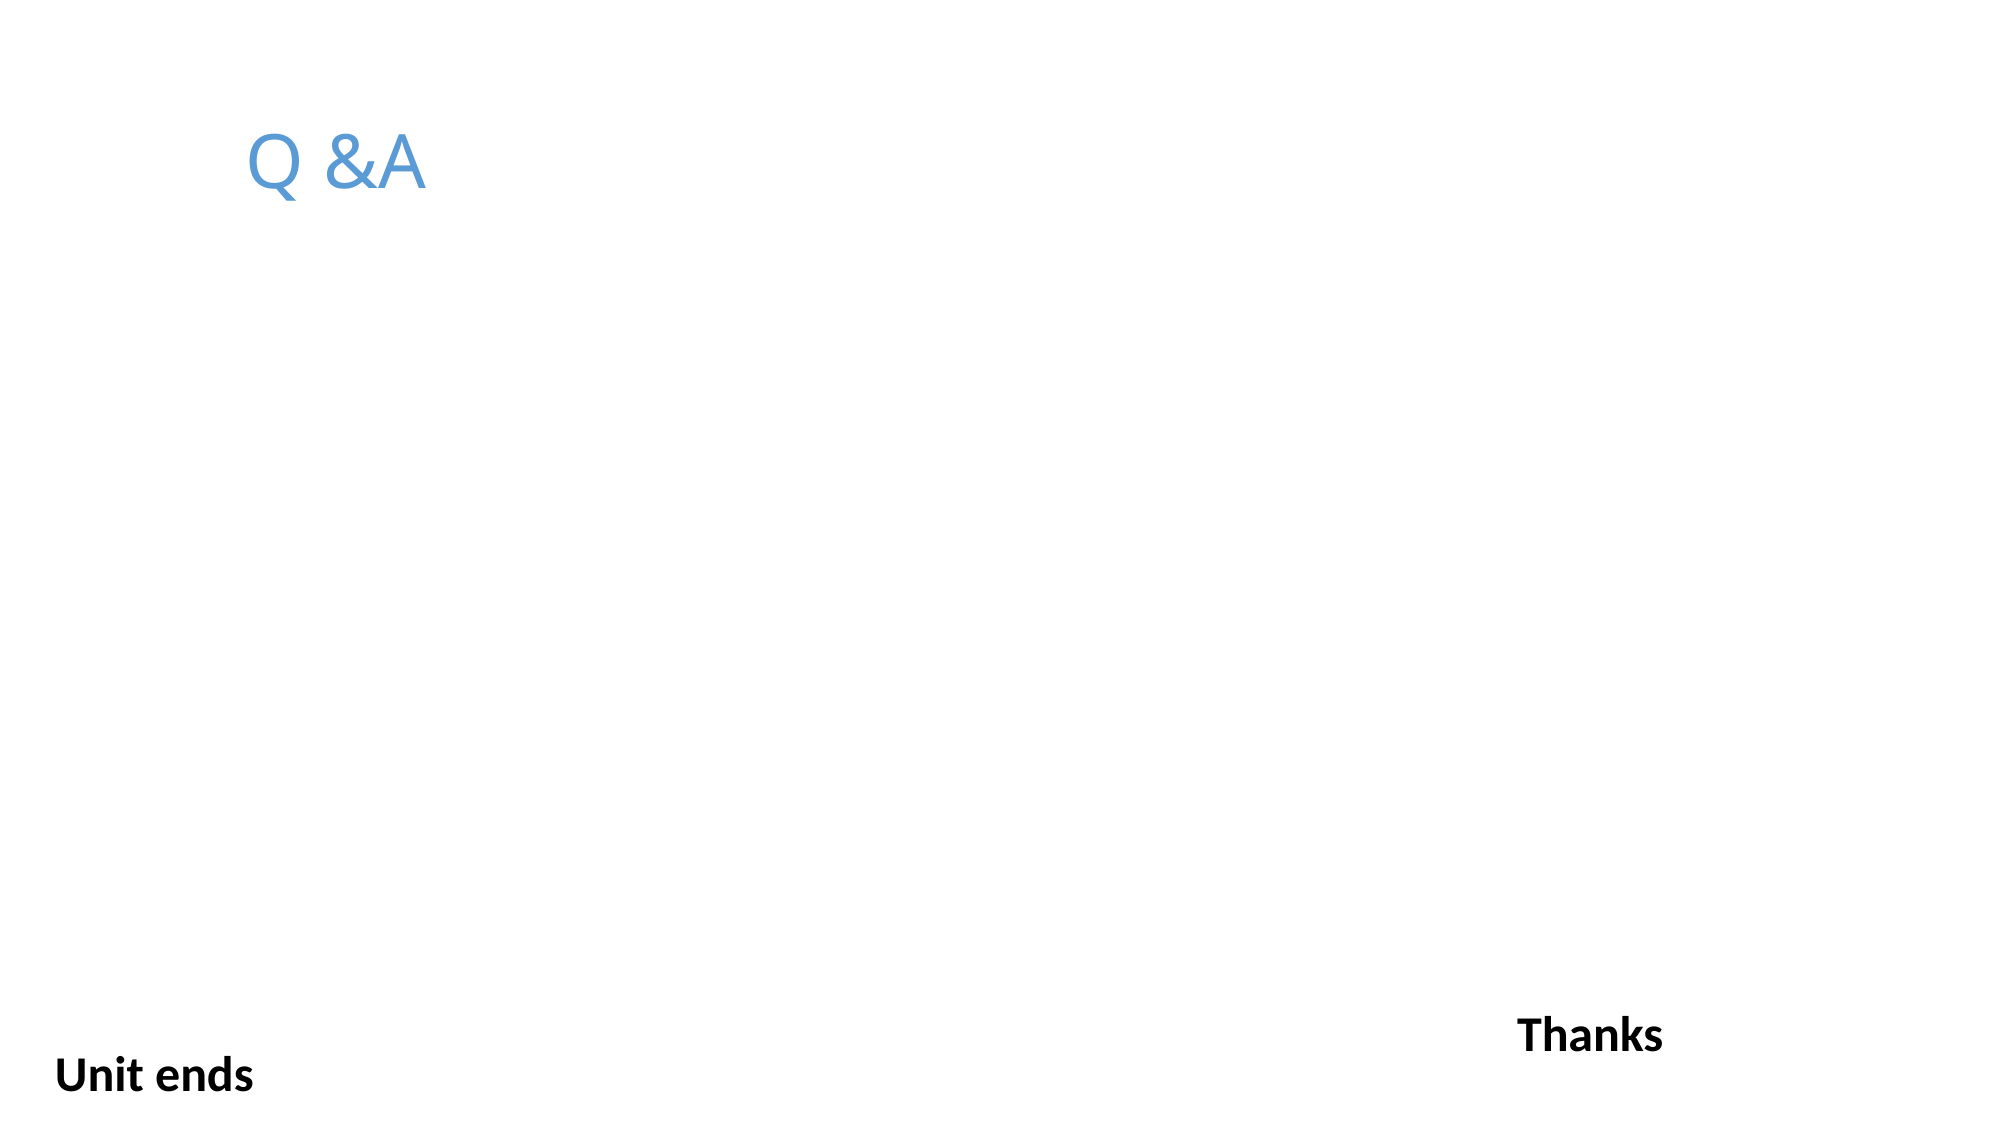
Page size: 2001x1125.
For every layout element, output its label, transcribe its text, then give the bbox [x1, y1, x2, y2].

text_box Unit ends [39, 1040, 381, 1120]
subtitle Thanks [1502, 1000, 1843, 1080]
title Q &A [230, 68, 1731, 213]
